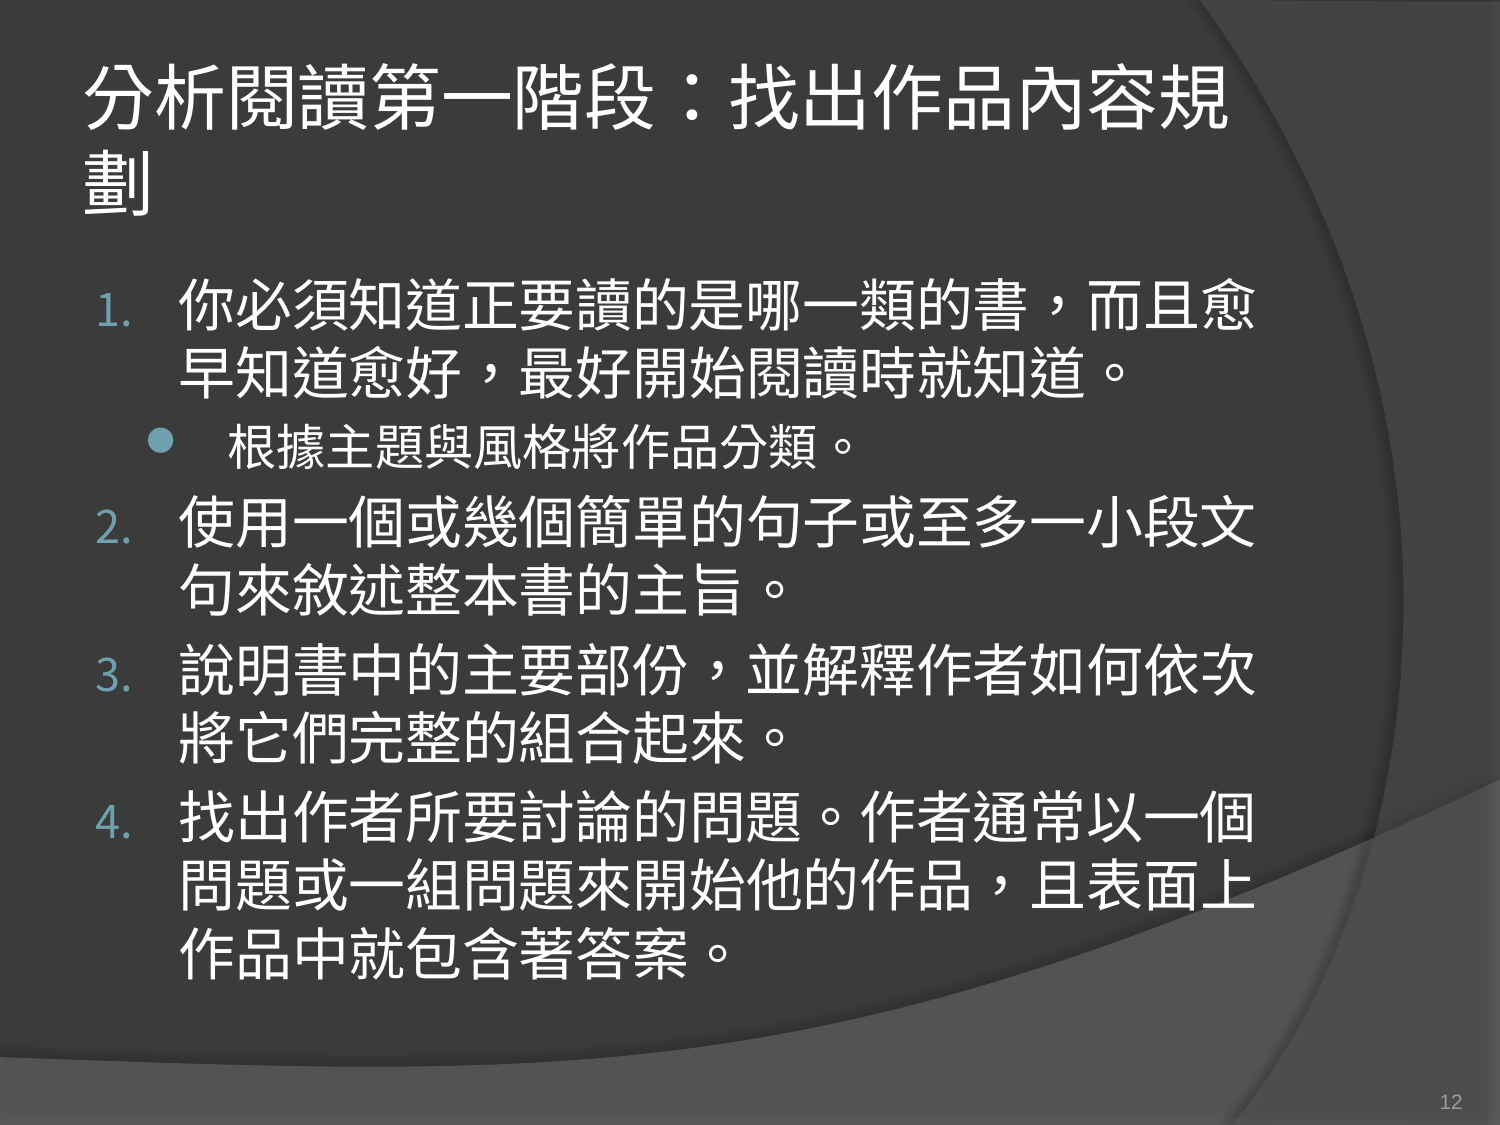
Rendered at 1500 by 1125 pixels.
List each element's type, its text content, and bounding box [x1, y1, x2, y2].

slide_number 12 [1337, 1053, 1463, 1114]
title 分析閱讀第一階段：找出作品內容規劃 [75, 45, 1300, 233]
list 你必須知道正要讀的是哪一類的書，而且愈早知道愈好，最好開始閱讀時就知道。 根據主題與風格將作品分類。 使用一個或幾個簡單的句子或至多一小段文句來敘述整本書的主旨。 說明書中的主要部份，並解釋作者如何依次將它們完整的組合起來。 找出作者所要討論的問題。作者通常以一個問題或一組問題來開始他的作品，且表面上作品中就包含著答案。 [75, 262, 1300, 1005]
